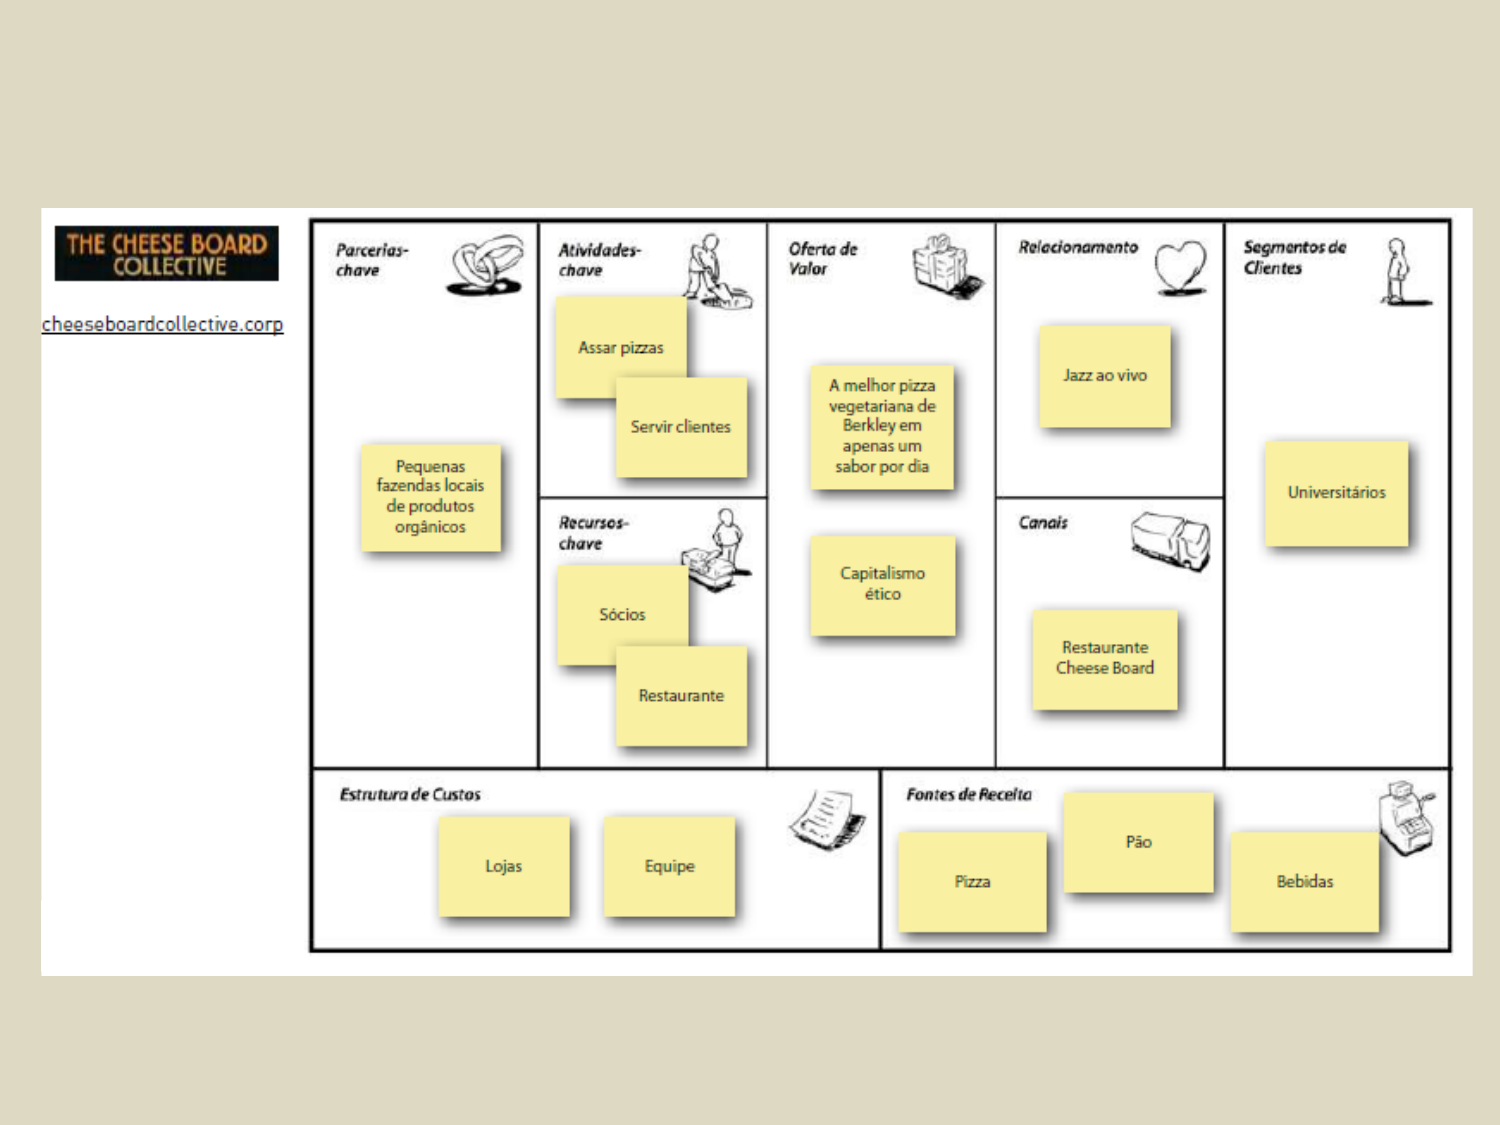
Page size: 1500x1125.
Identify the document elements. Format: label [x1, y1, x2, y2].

picture [40, 207, 1473, 977]
